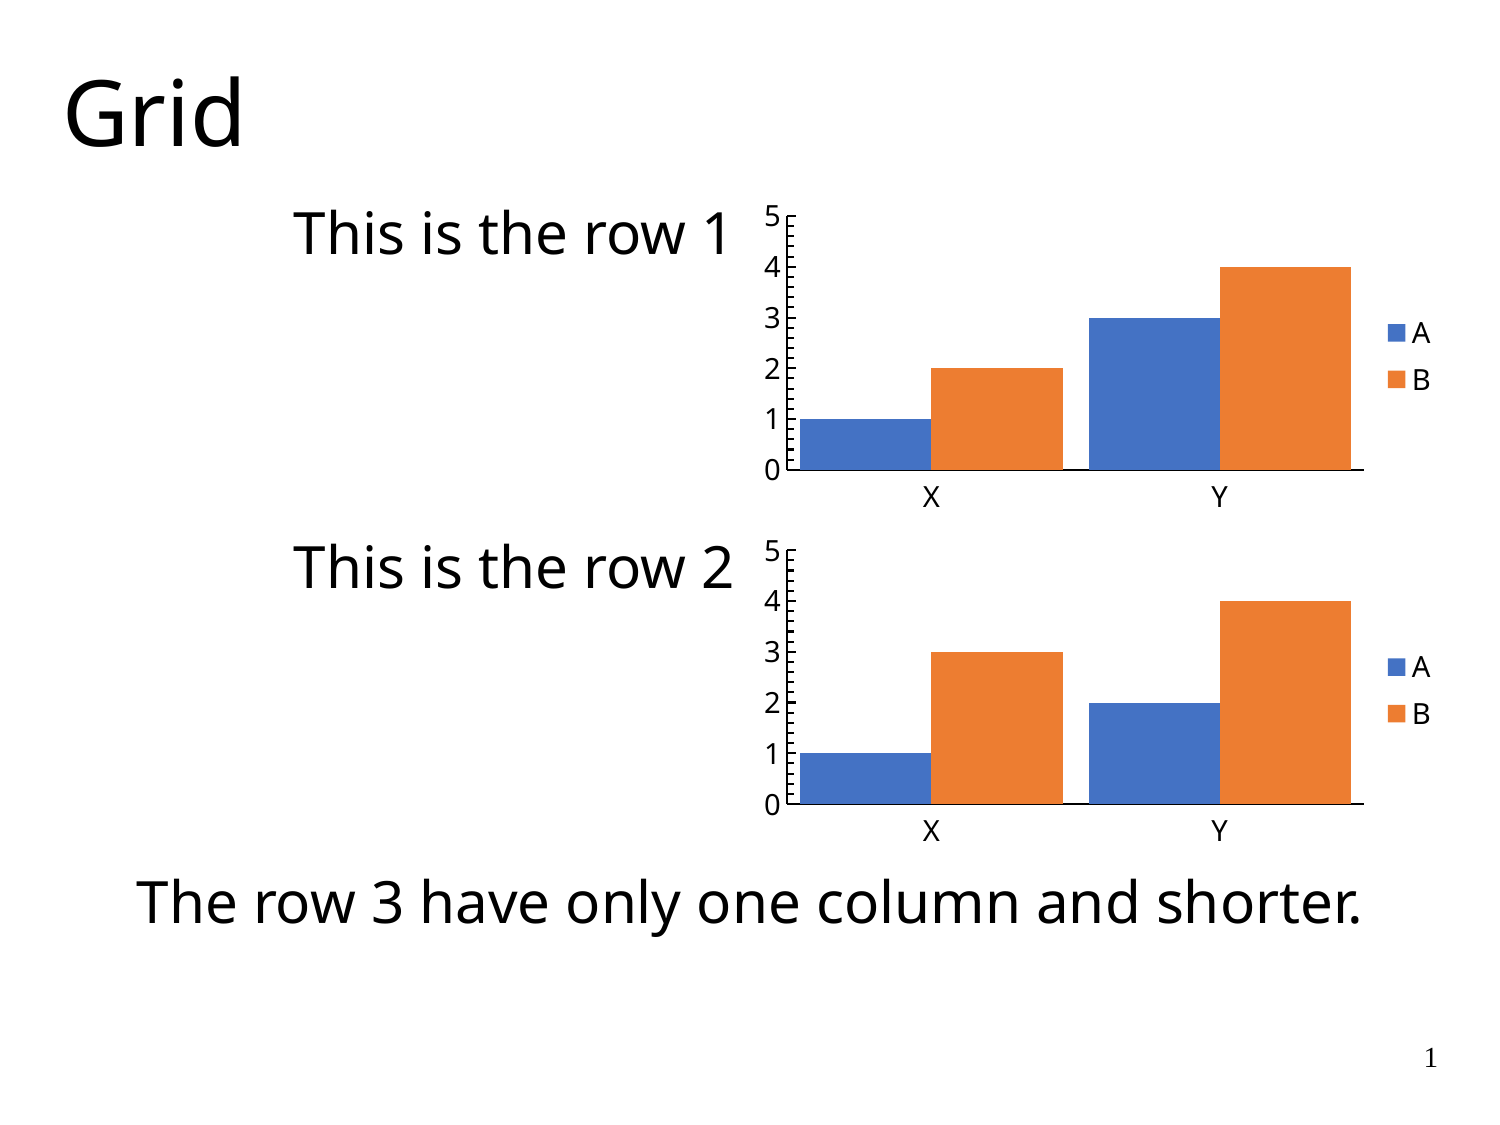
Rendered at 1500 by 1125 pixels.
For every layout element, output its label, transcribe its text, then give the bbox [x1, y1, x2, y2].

title Grid [47, 47, 1453, 184]
list The row 3 have only one column and shorter. [47, 857, 1453, 1025]
slide_number ‹#› [1405, 1030, 1453, 1078]
list This is the row 2 [47, 523, 749, 857]
chart [749, 188, 1453, 858]
list This is the row 1 [47, 188, 749, 523]
